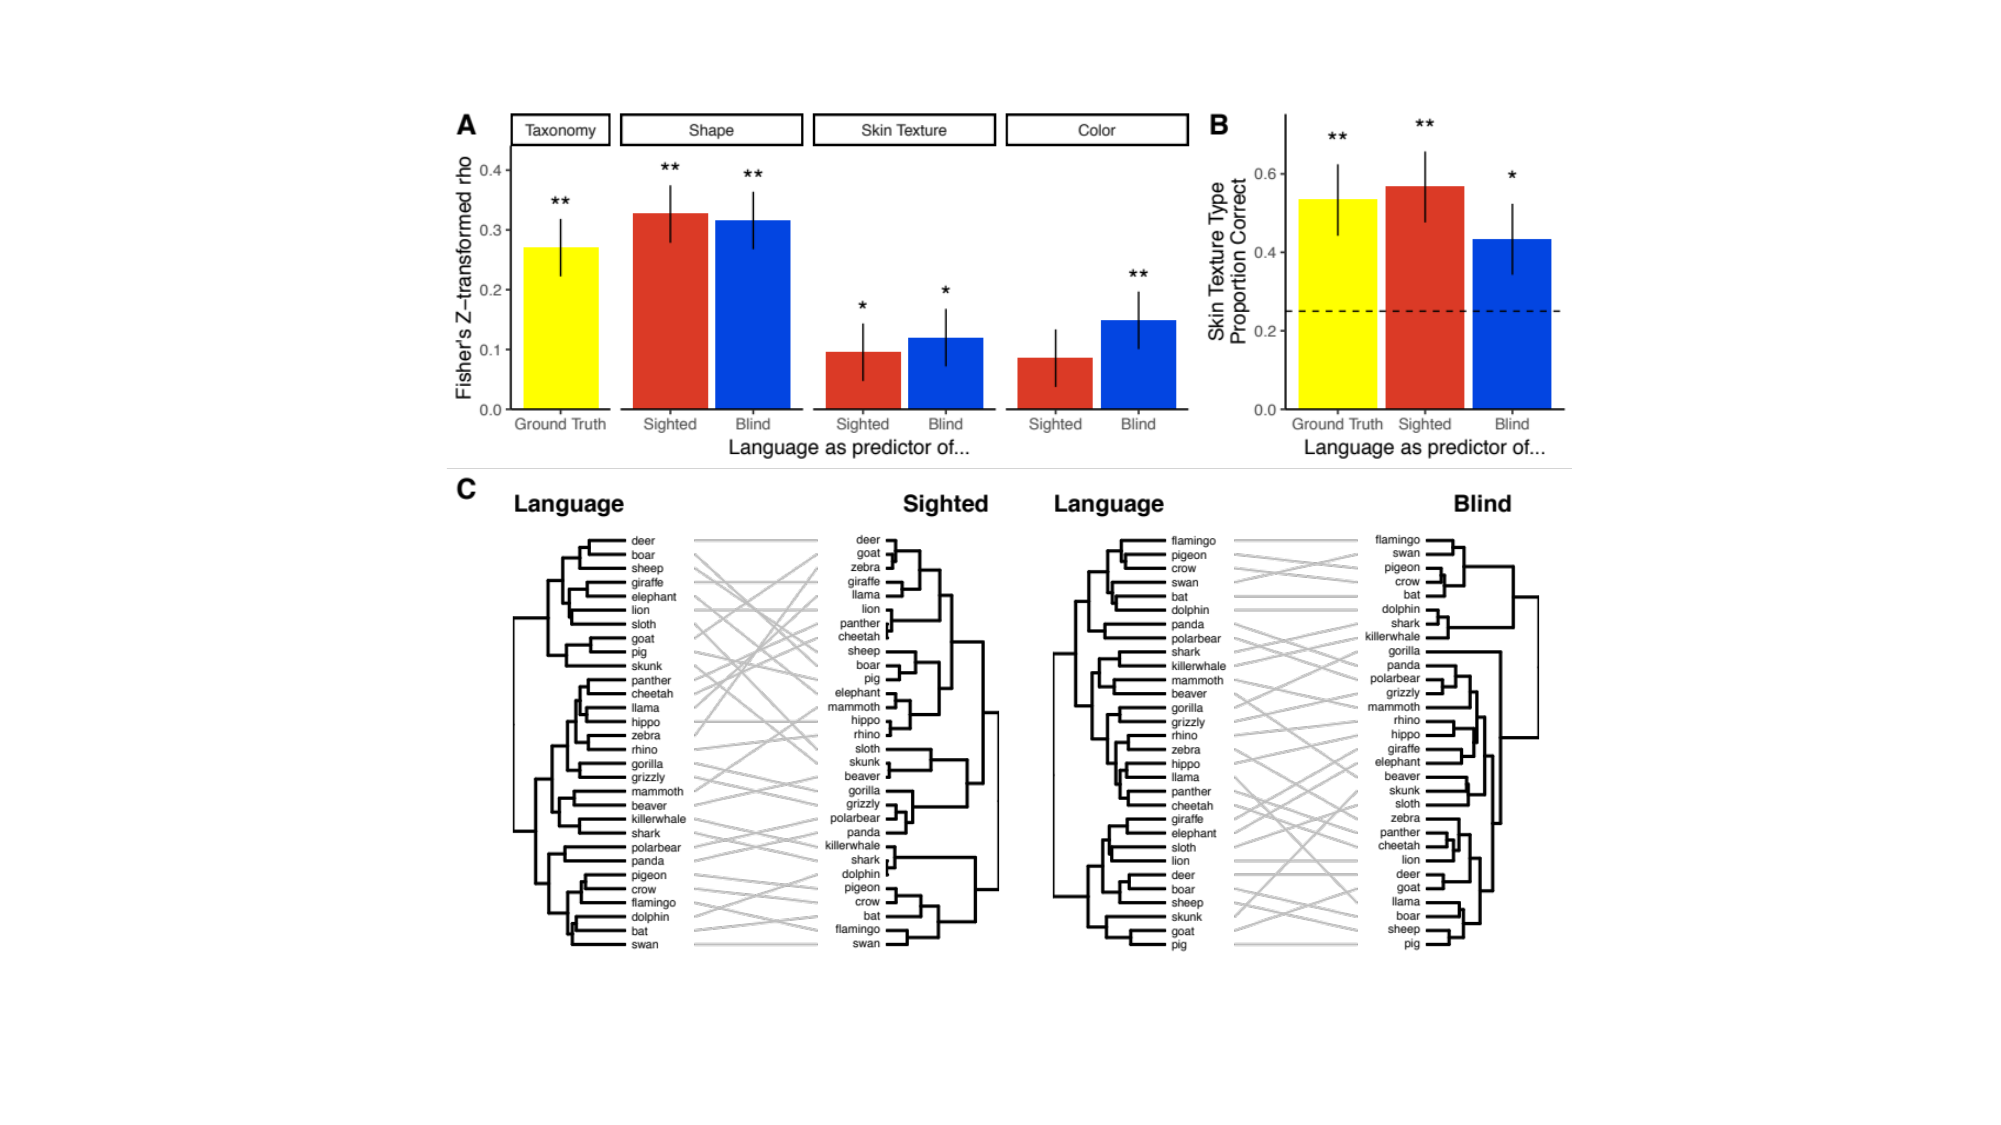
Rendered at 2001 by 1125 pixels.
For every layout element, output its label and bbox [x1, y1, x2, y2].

picture [446, 104, 1572, 1125]
